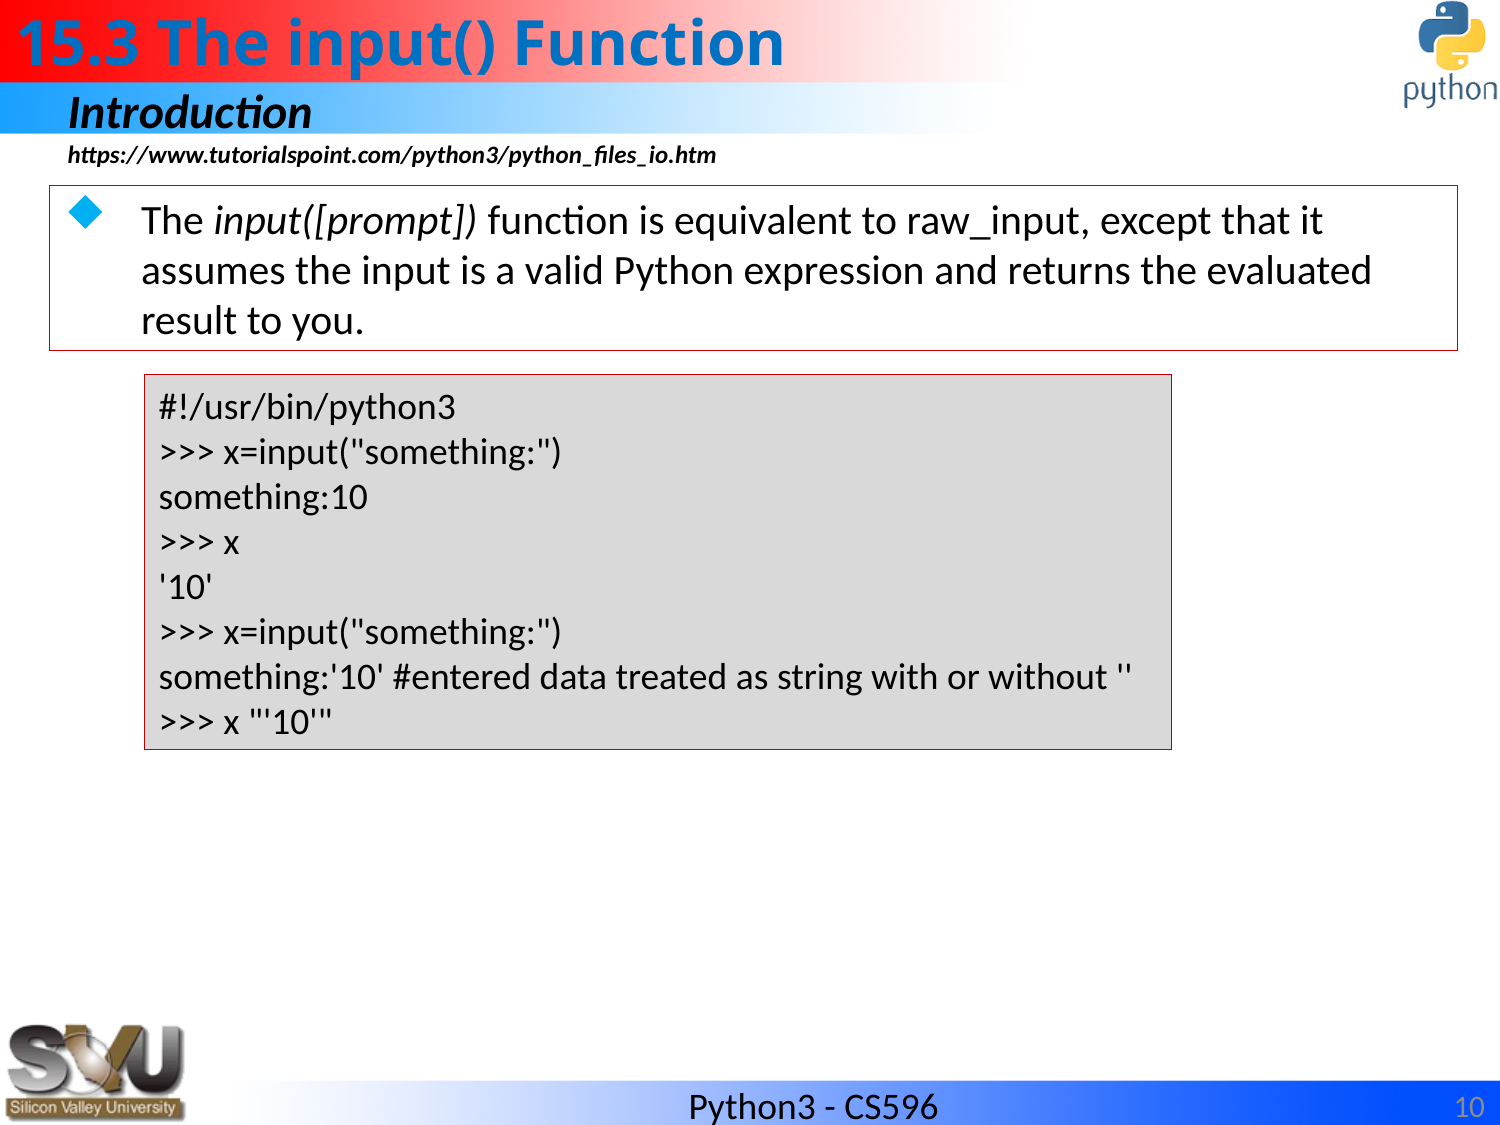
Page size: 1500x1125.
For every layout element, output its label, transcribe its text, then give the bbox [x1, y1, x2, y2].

slide_number 10 [1162, 1074, 1500, 1125]
text_box Introduction https://www.tutorialspoint.com/python3/python_files_io.htm [52, 73, 1008, 176]
text_box #!/usr/bin/python3 >>> x=input("something:") something:10 >>> x '10' >>> x=input("something:") something:'10' #entered data treated as string with or without '' >>> x "'10'" [144, 374, 1172, 750]
text_box The input([prompt]) function is equivalent to raw_input, except that it assumes the input is a valid Python expression and returns the evaluated result to you. [49, 185, 1458, 351]
picture [0, 0, 1500, 1125]
text_box Python3 - CS596 [462, 1075, 1165, 1125]
title 15.3 The input() Function [0, 0, 1402, 95]
